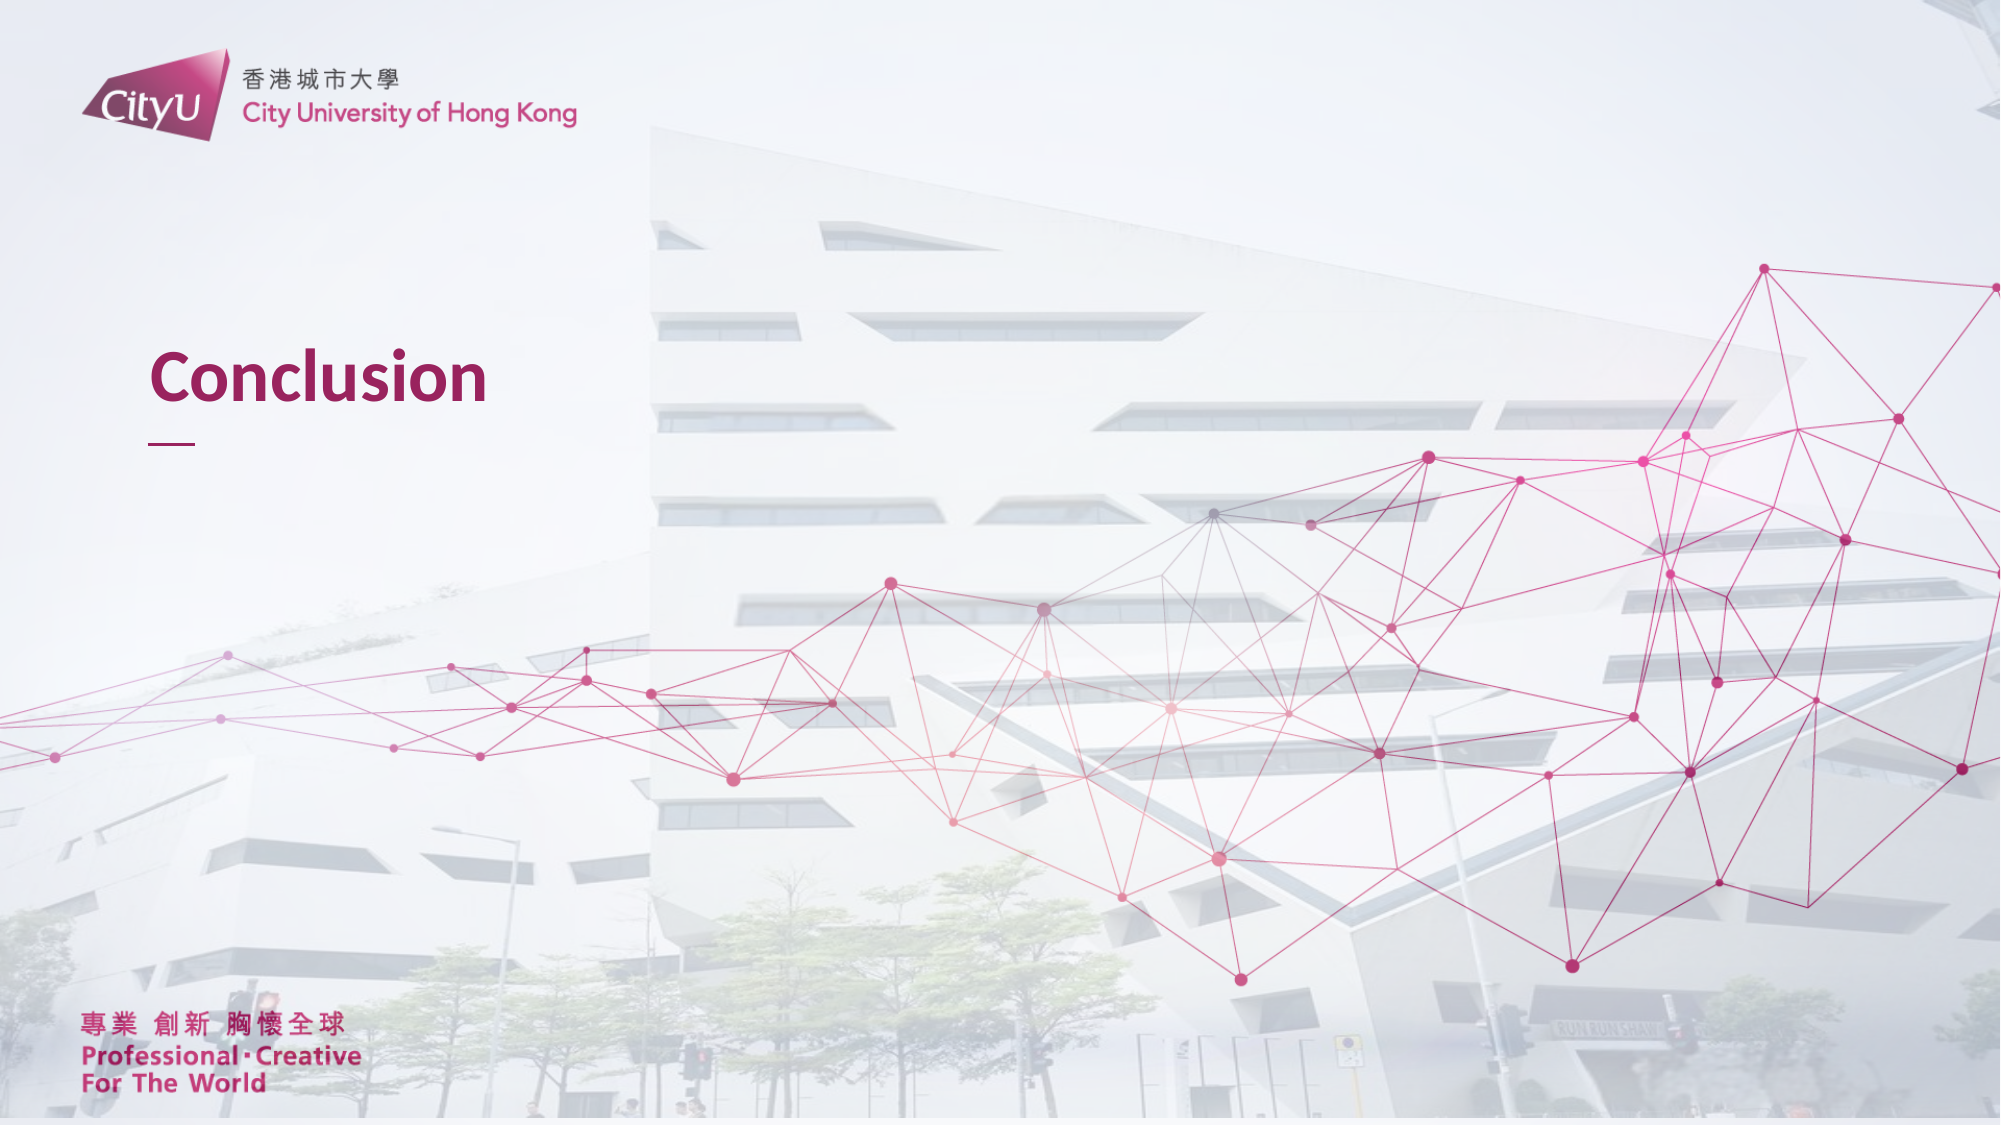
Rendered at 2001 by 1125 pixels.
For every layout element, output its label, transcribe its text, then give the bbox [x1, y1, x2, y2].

picture [0, 0, 2001, 1125]
title Conclusion [0, 326, 1501, 611]
text_box [0, 0, 2000, 1120]
